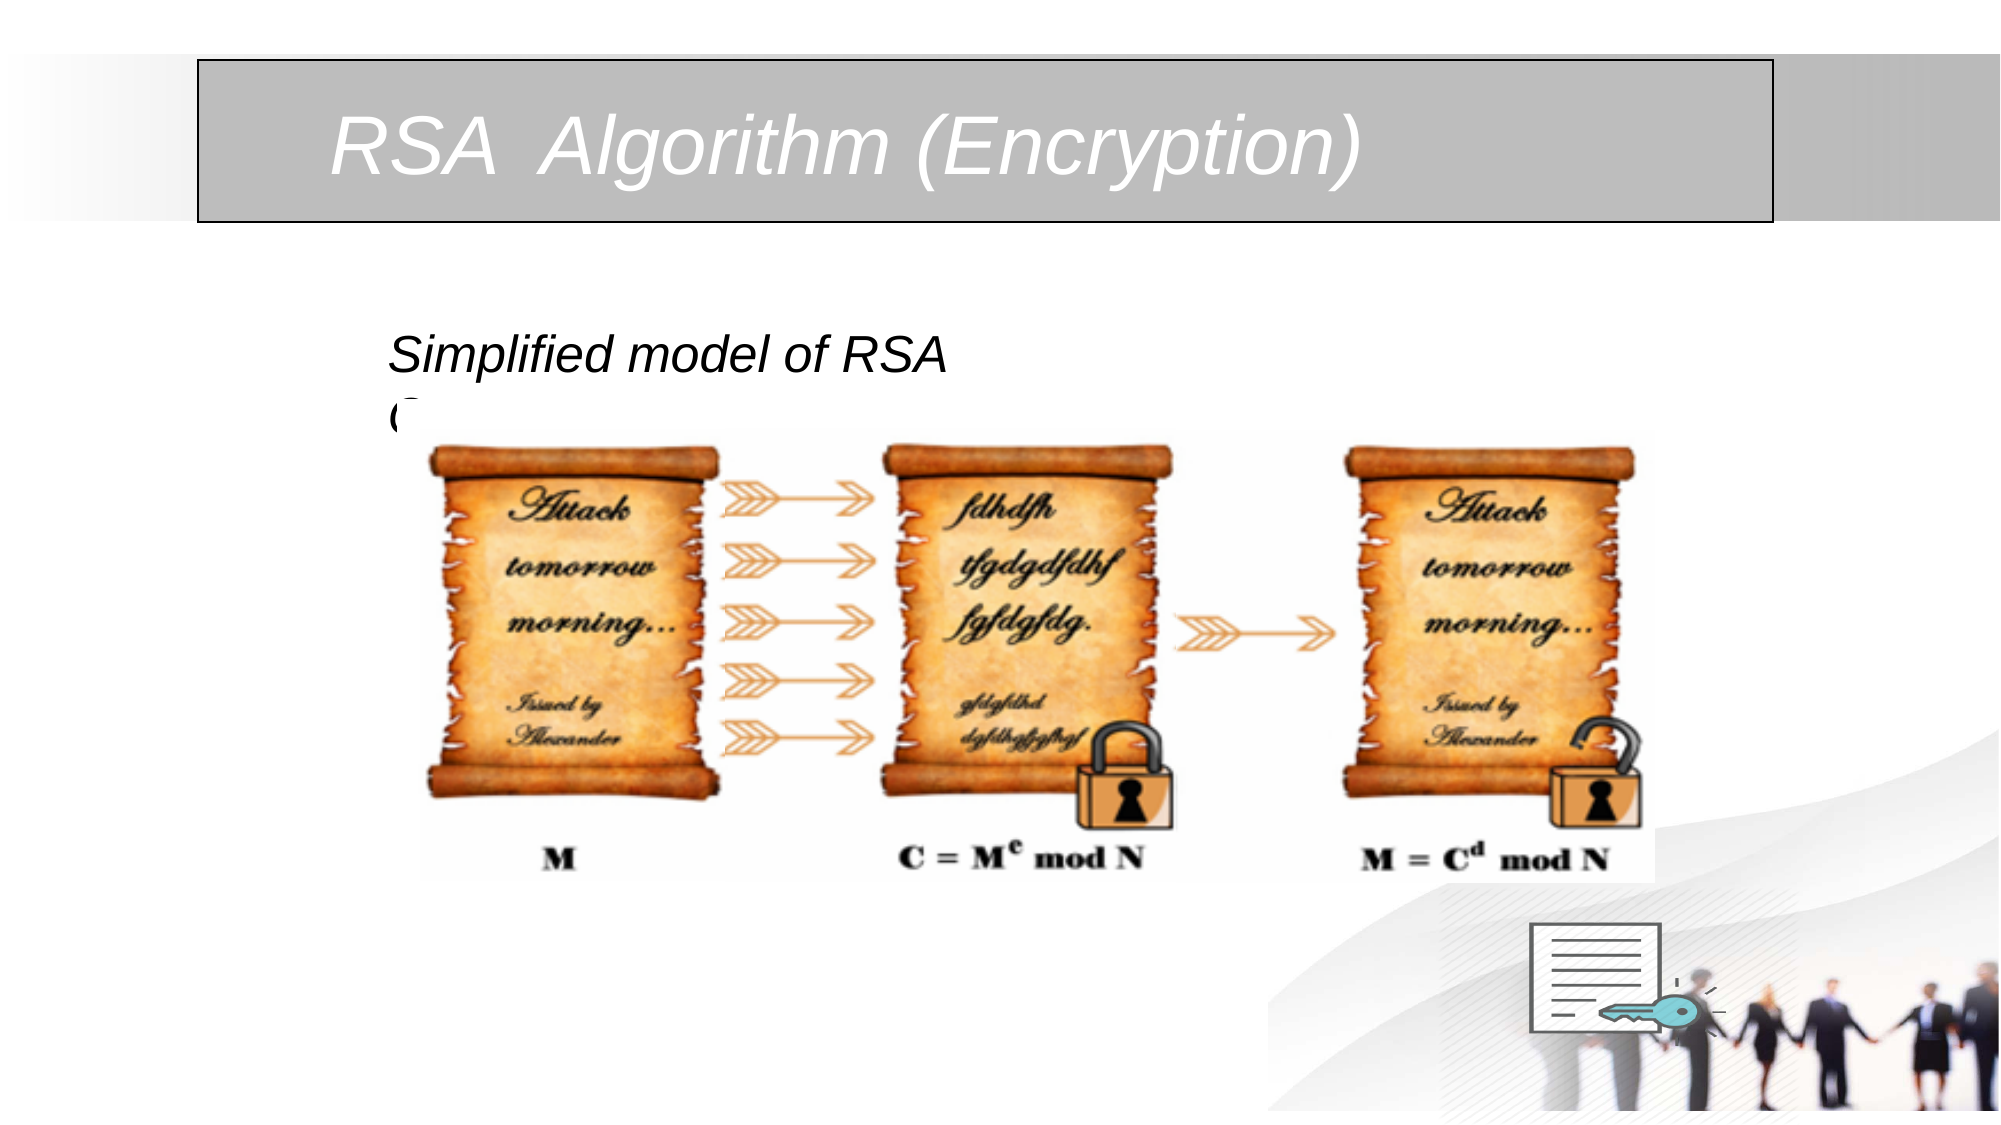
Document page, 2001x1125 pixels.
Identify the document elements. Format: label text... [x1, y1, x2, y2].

text_box RSA Algorithm (Encryption) [198, 59, 1774, 223]
picture [397, 399, 1999, 1125]
text_box Simplified model of RSA Cryptosystem [372, 312, 1196, 453]
